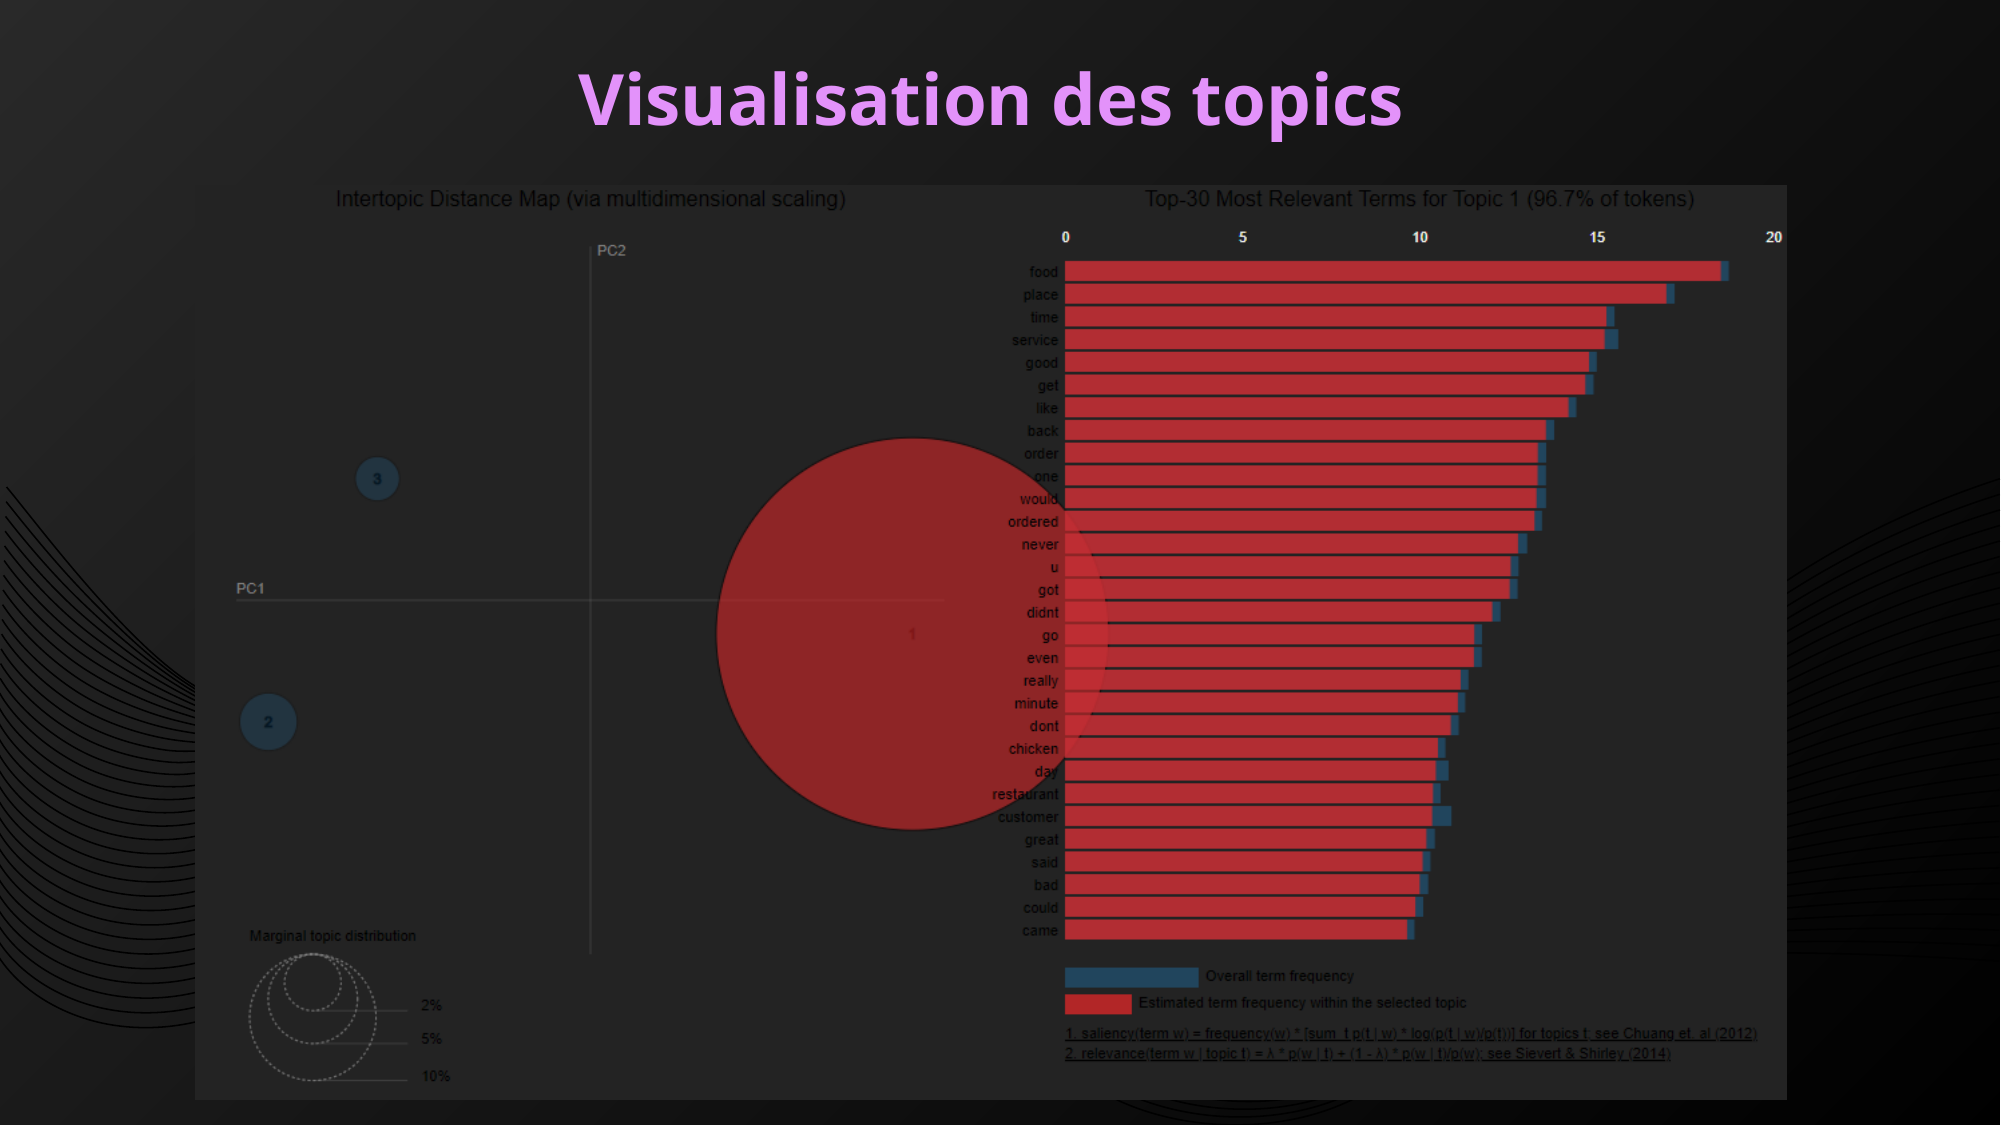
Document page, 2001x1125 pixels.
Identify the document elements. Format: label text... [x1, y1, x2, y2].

title Visualisation des topics [195, 34, 1788, 161]
picture [195, 184, 1787, 1101]
